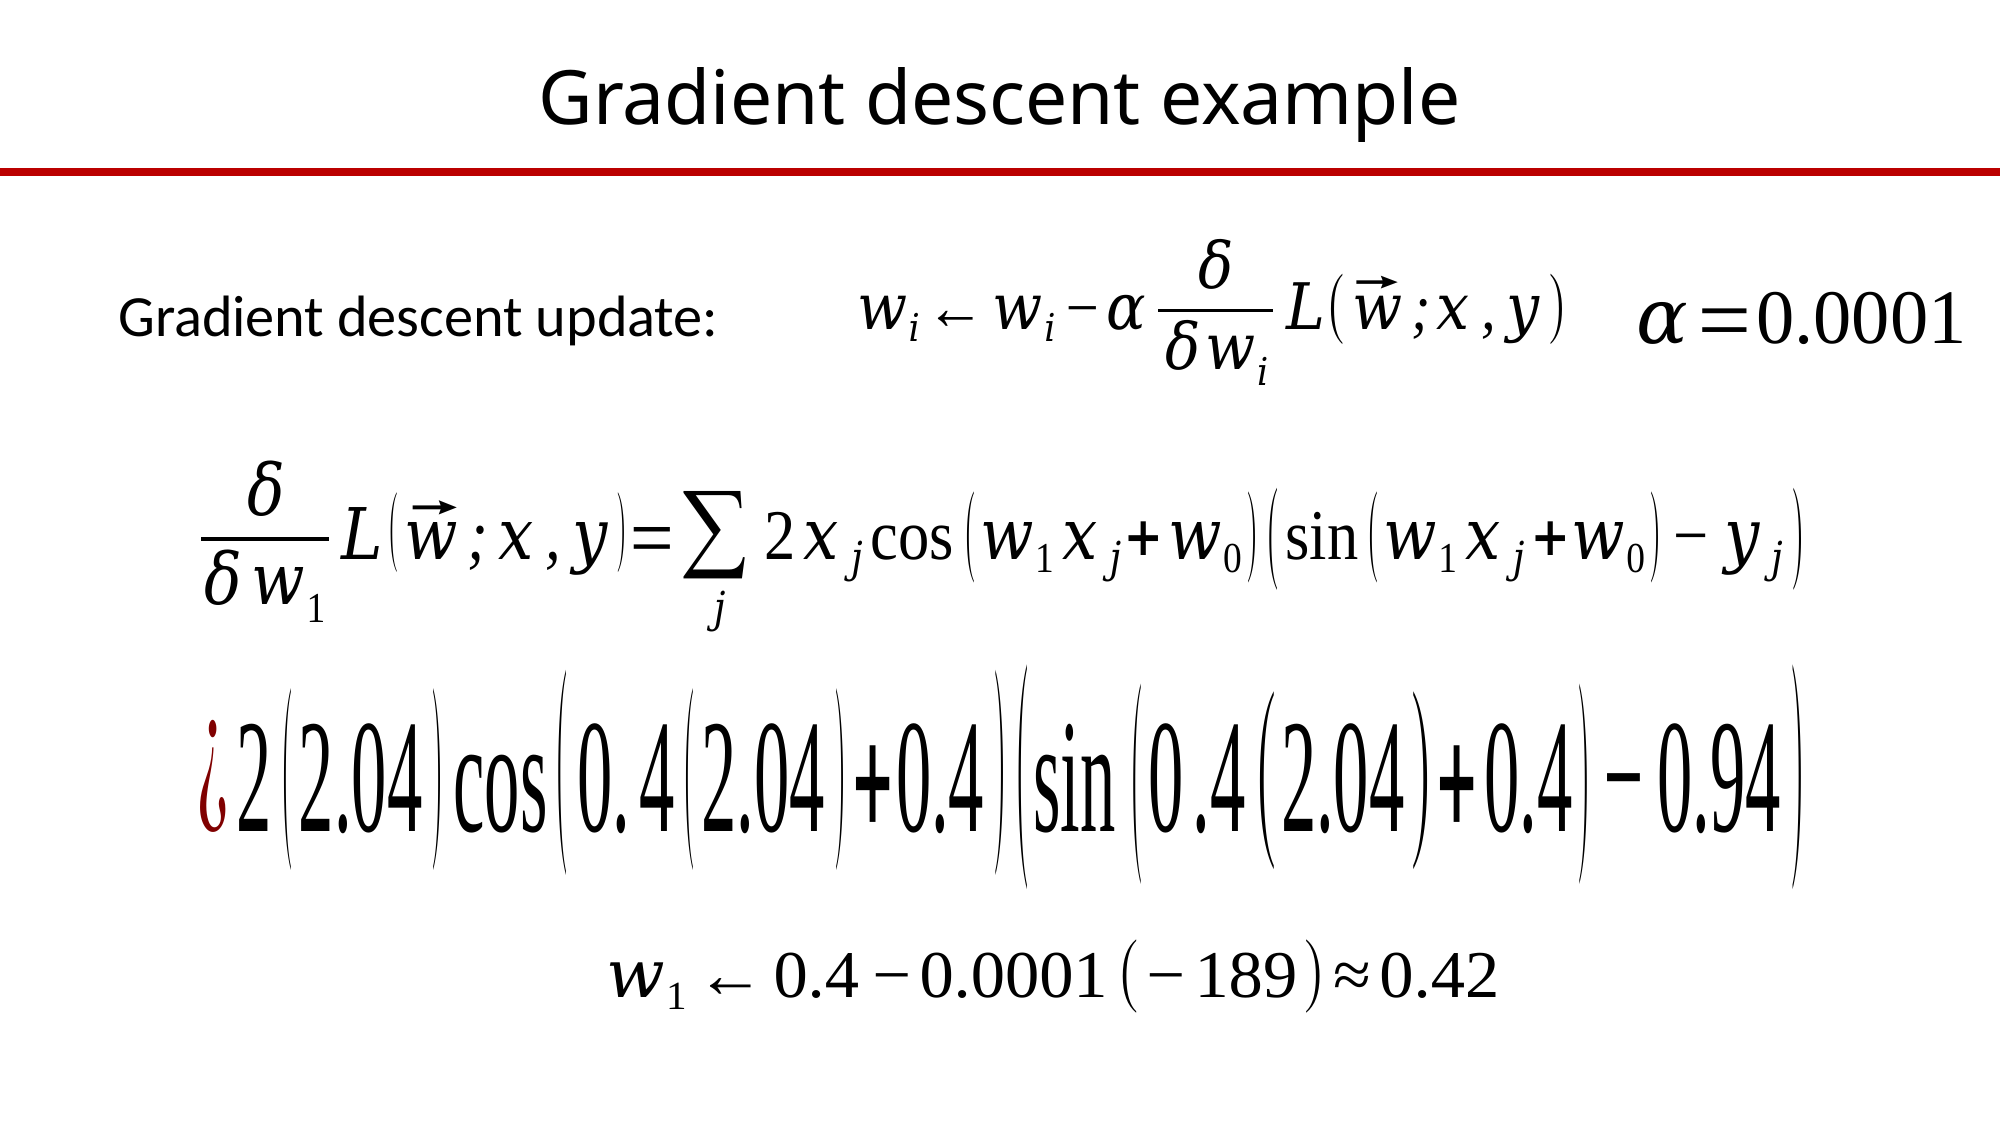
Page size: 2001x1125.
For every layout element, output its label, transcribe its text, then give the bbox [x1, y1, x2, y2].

title Gradient descent example [137, 50, 1863, 150]
text_box Gradient descent update: [103, 270, 734, 356]
